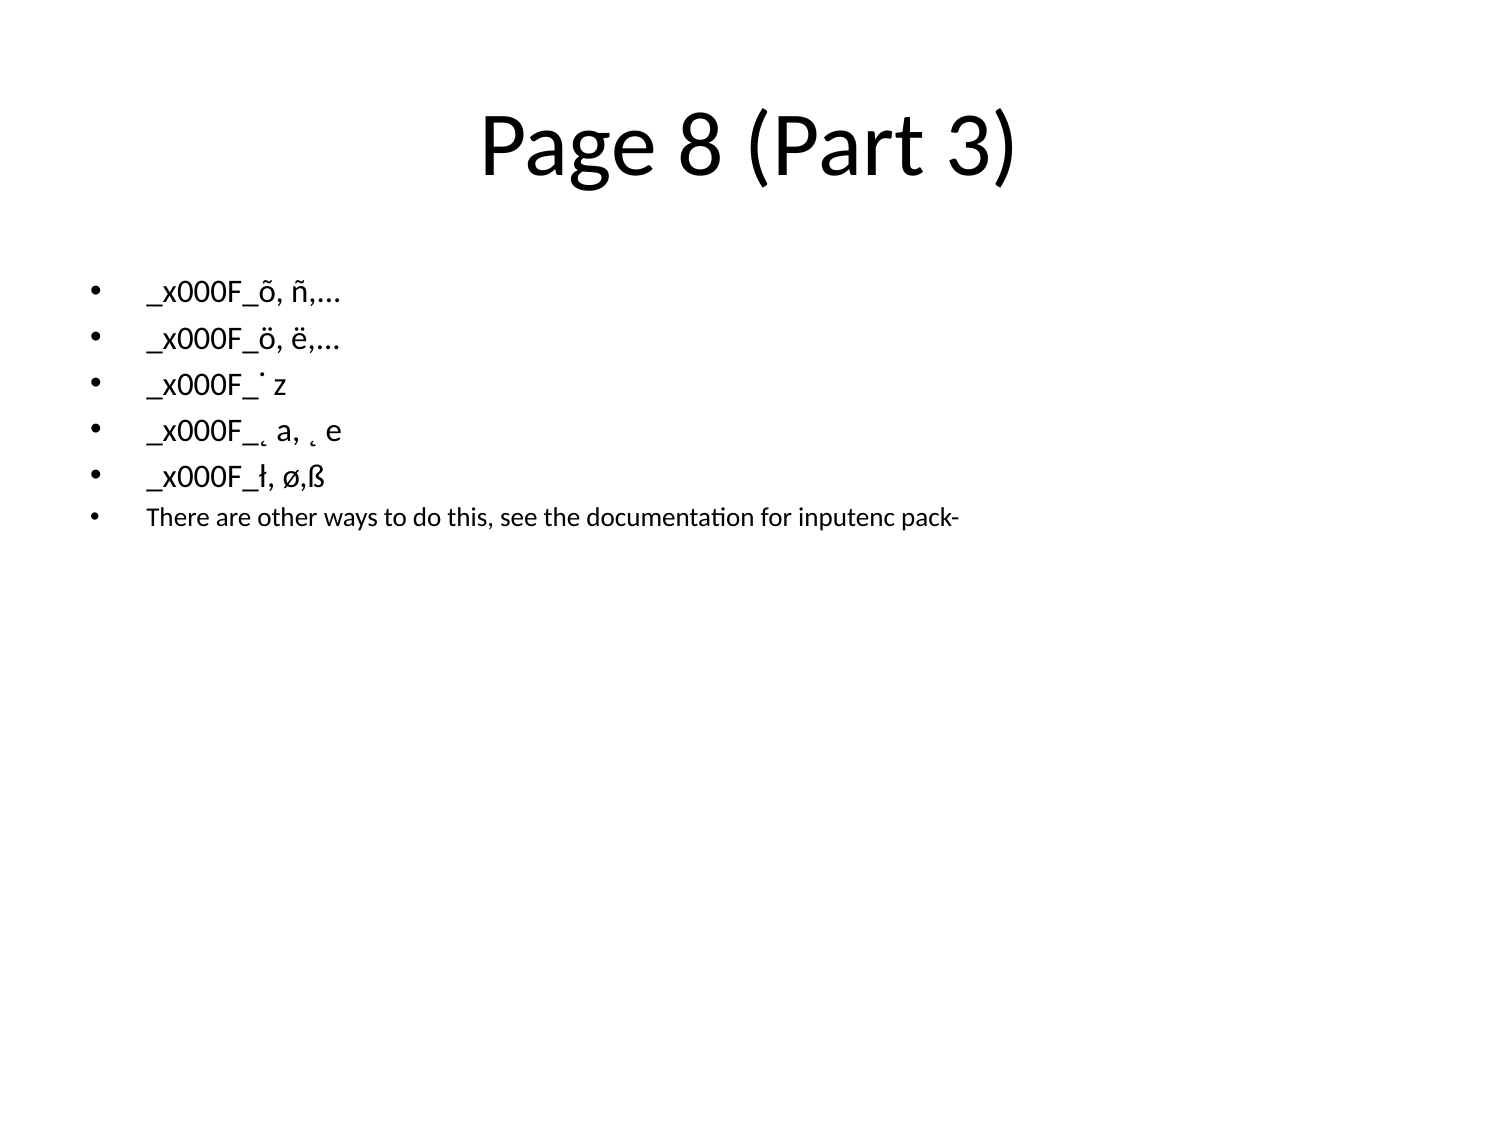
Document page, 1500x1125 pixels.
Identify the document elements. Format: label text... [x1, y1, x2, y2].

title Page 8 (Part 3) [75, 45, 1425, 233]
list _x000F_õ, ñ,... _x000F_ö, ë,... _x000F_˙ z _x000F_˛ a, ˛ e _x000F_ł, ø,ß There are other ways to do this, see the documentation for inputenc pack- [75, 262, 1425, 1005]
